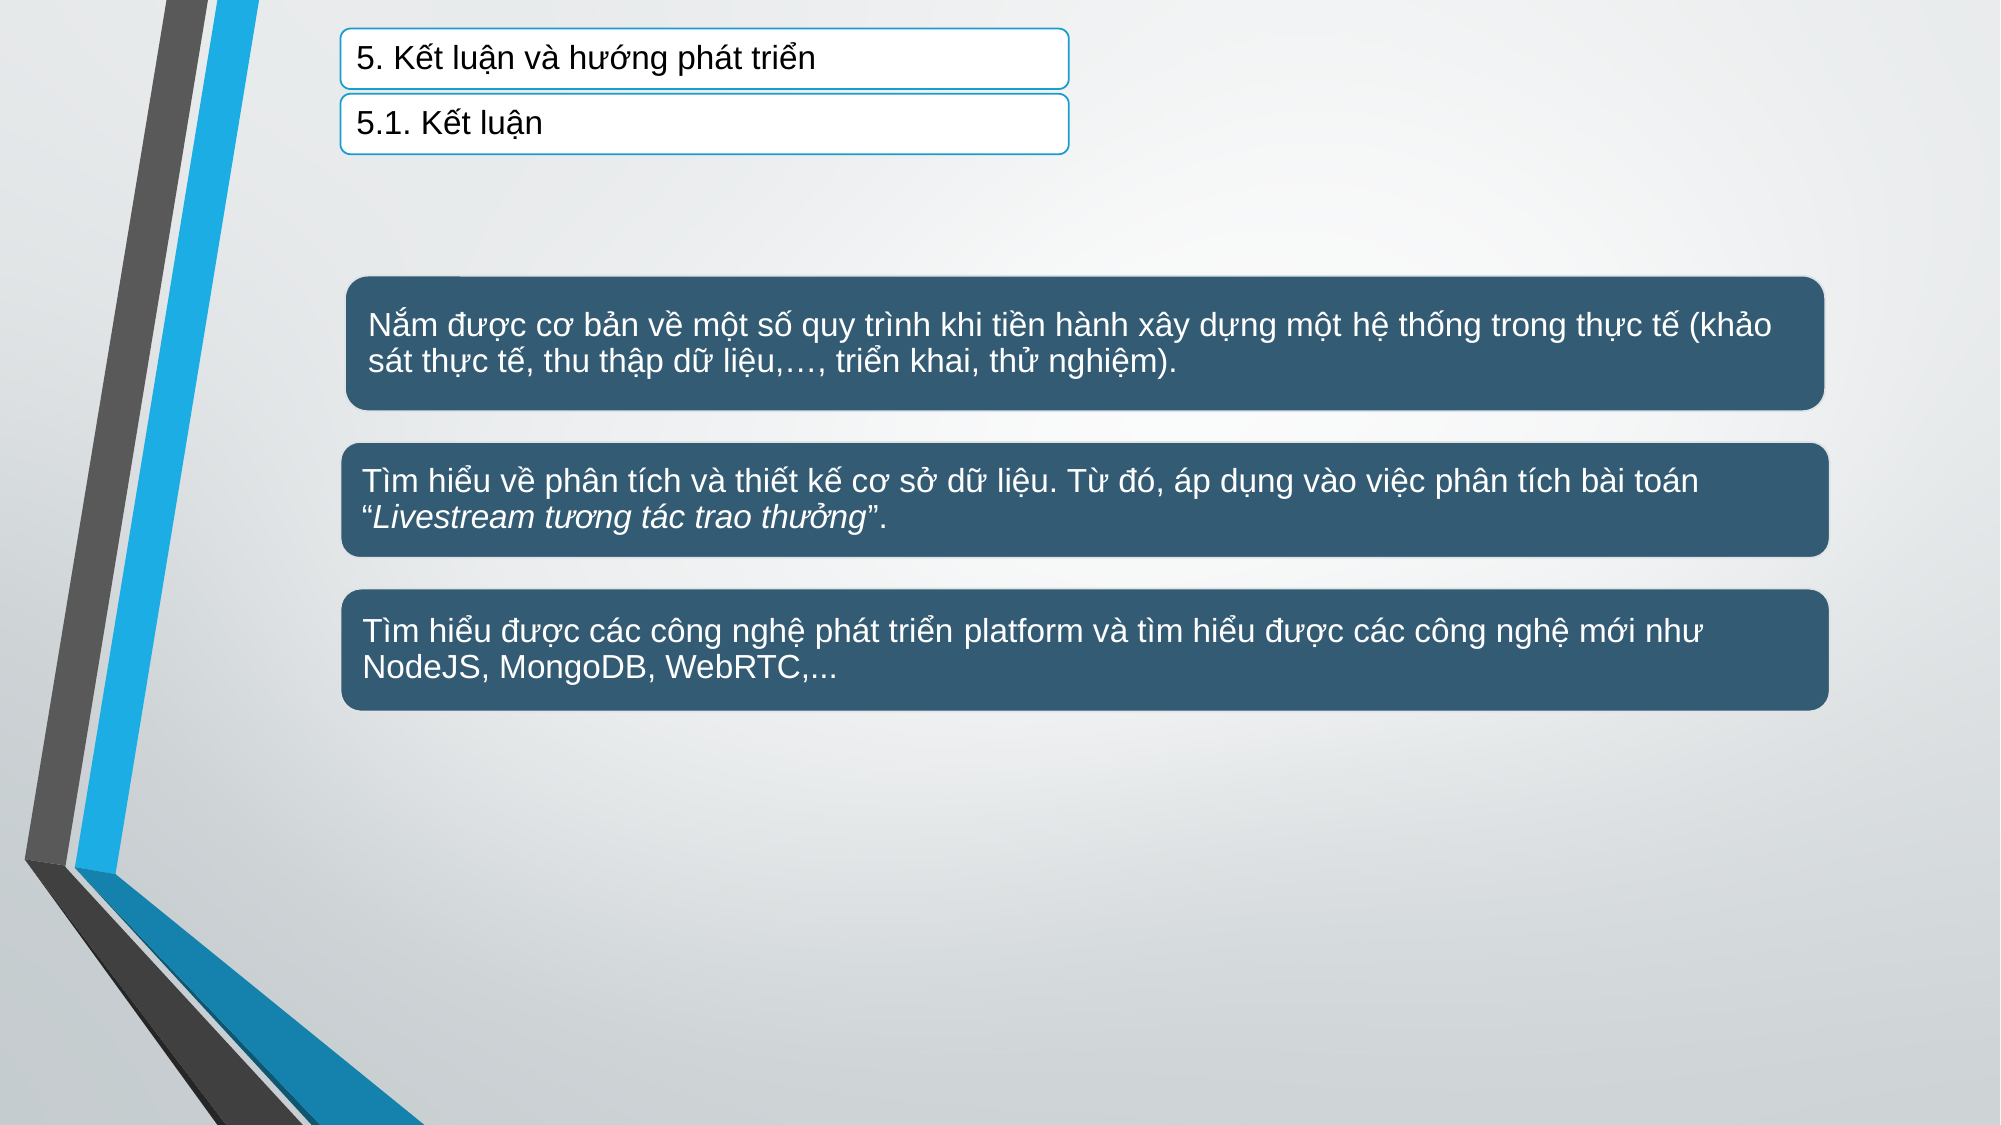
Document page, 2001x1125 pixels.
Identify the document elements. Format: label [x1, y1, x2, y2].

text_box [340, 28, 1070, 155]
text_box [340, 183, 1830, 804]
